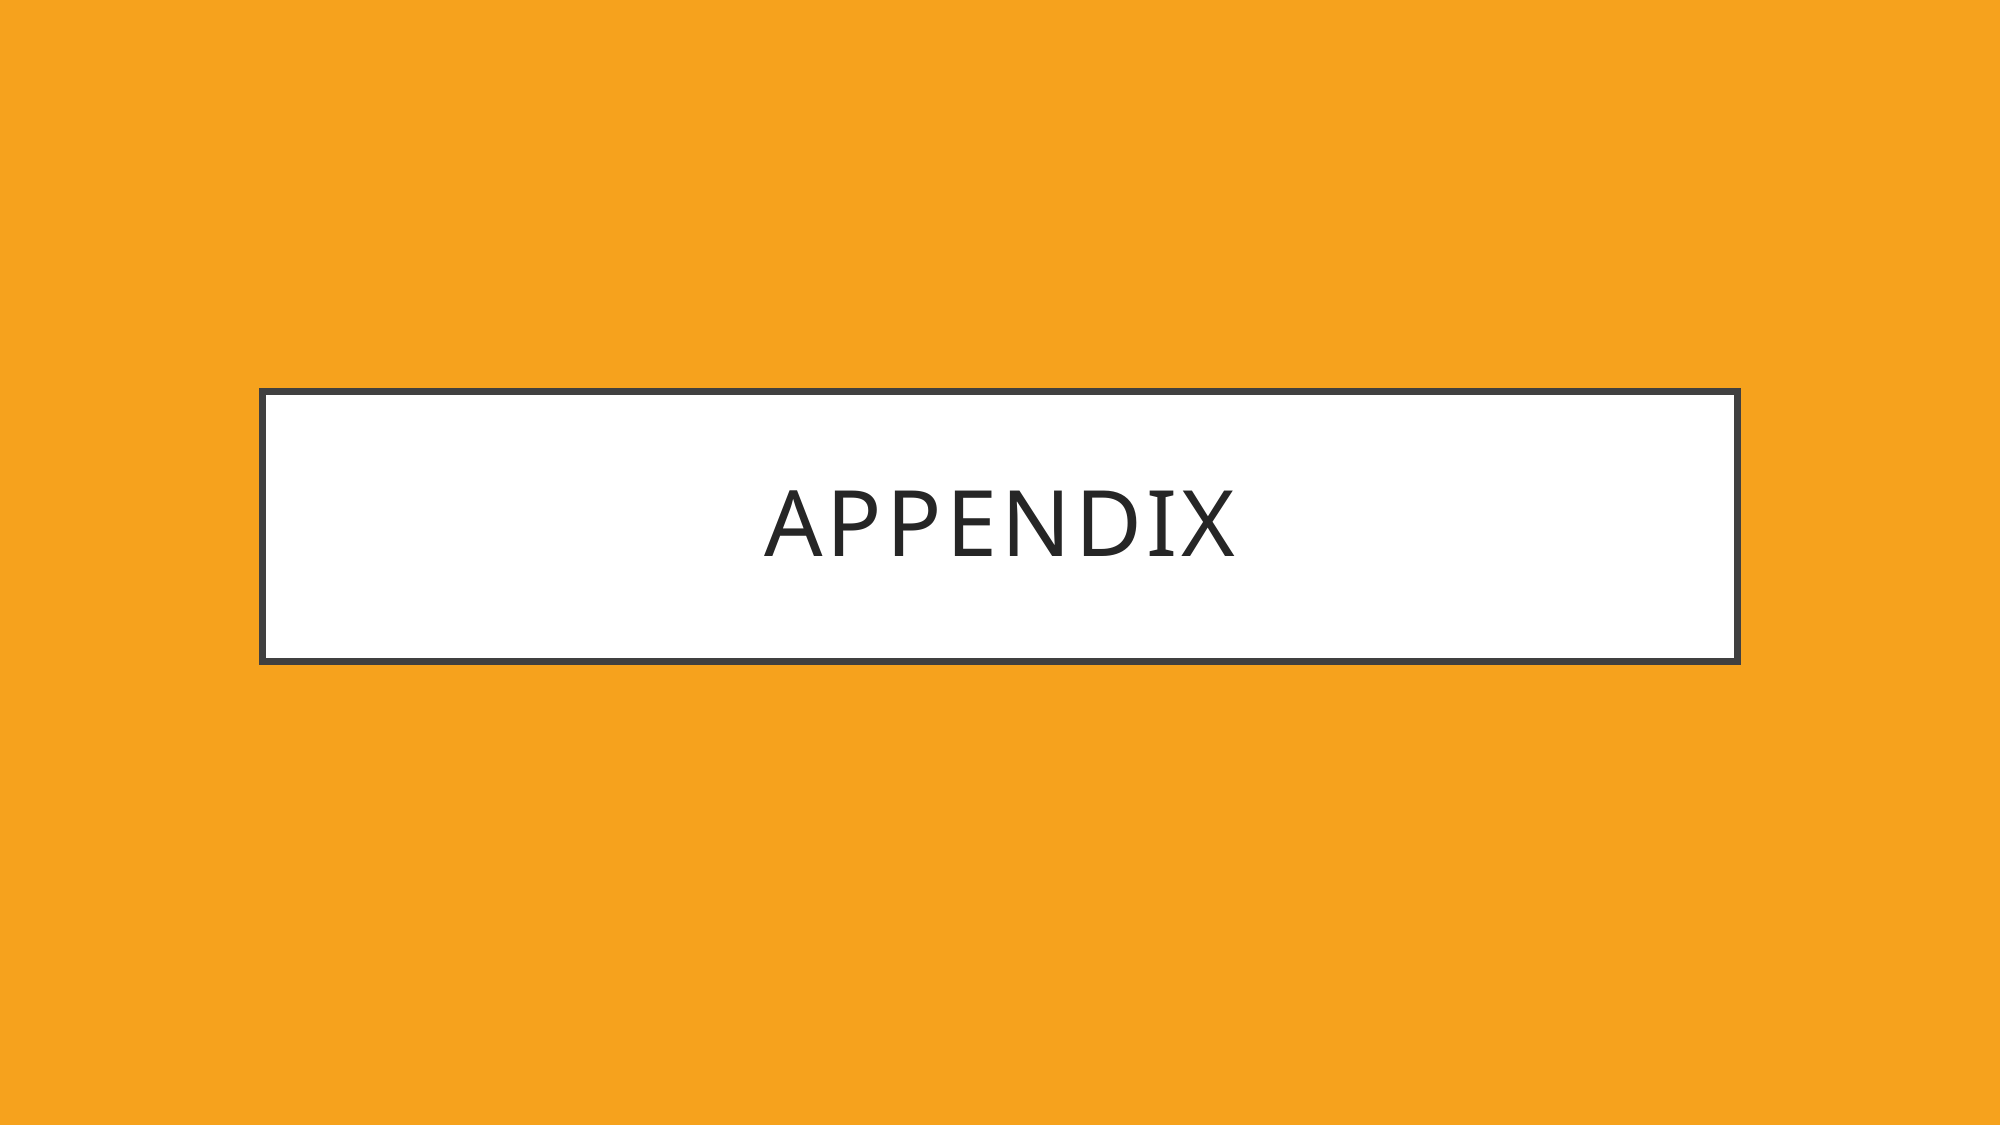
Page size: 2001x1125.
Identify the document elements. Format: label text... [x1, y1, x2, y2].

title Appendix [259, 388, 1741, 665]
